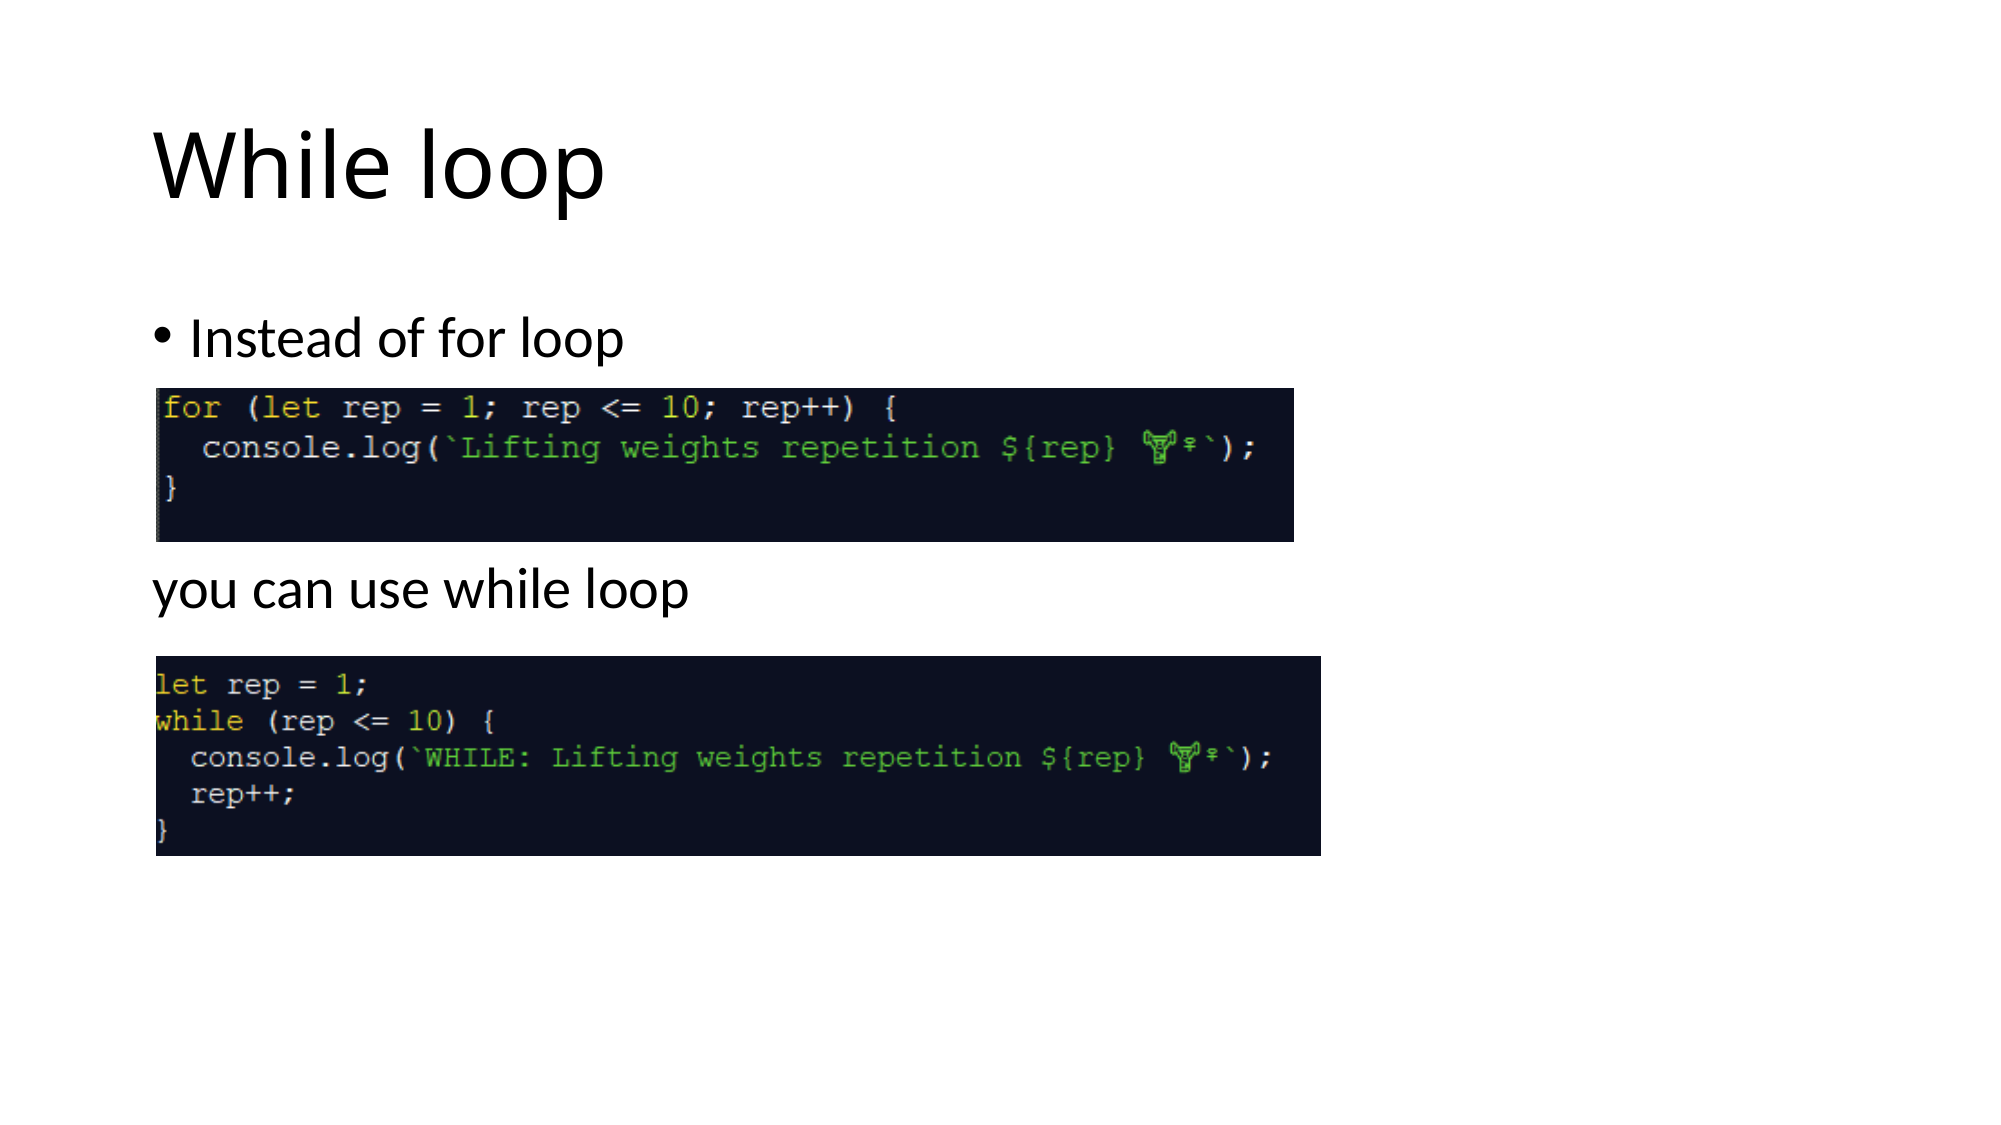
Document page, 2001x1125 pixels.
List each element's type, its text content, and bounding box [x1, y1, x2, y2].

list Instead of for loop you can use while loop [137, 299, 1863, 1014]
picture [156, 656, 1321, 856]
title While loop [137, 59, 1863, 278]
picture [156, 388, 1294, 542]
